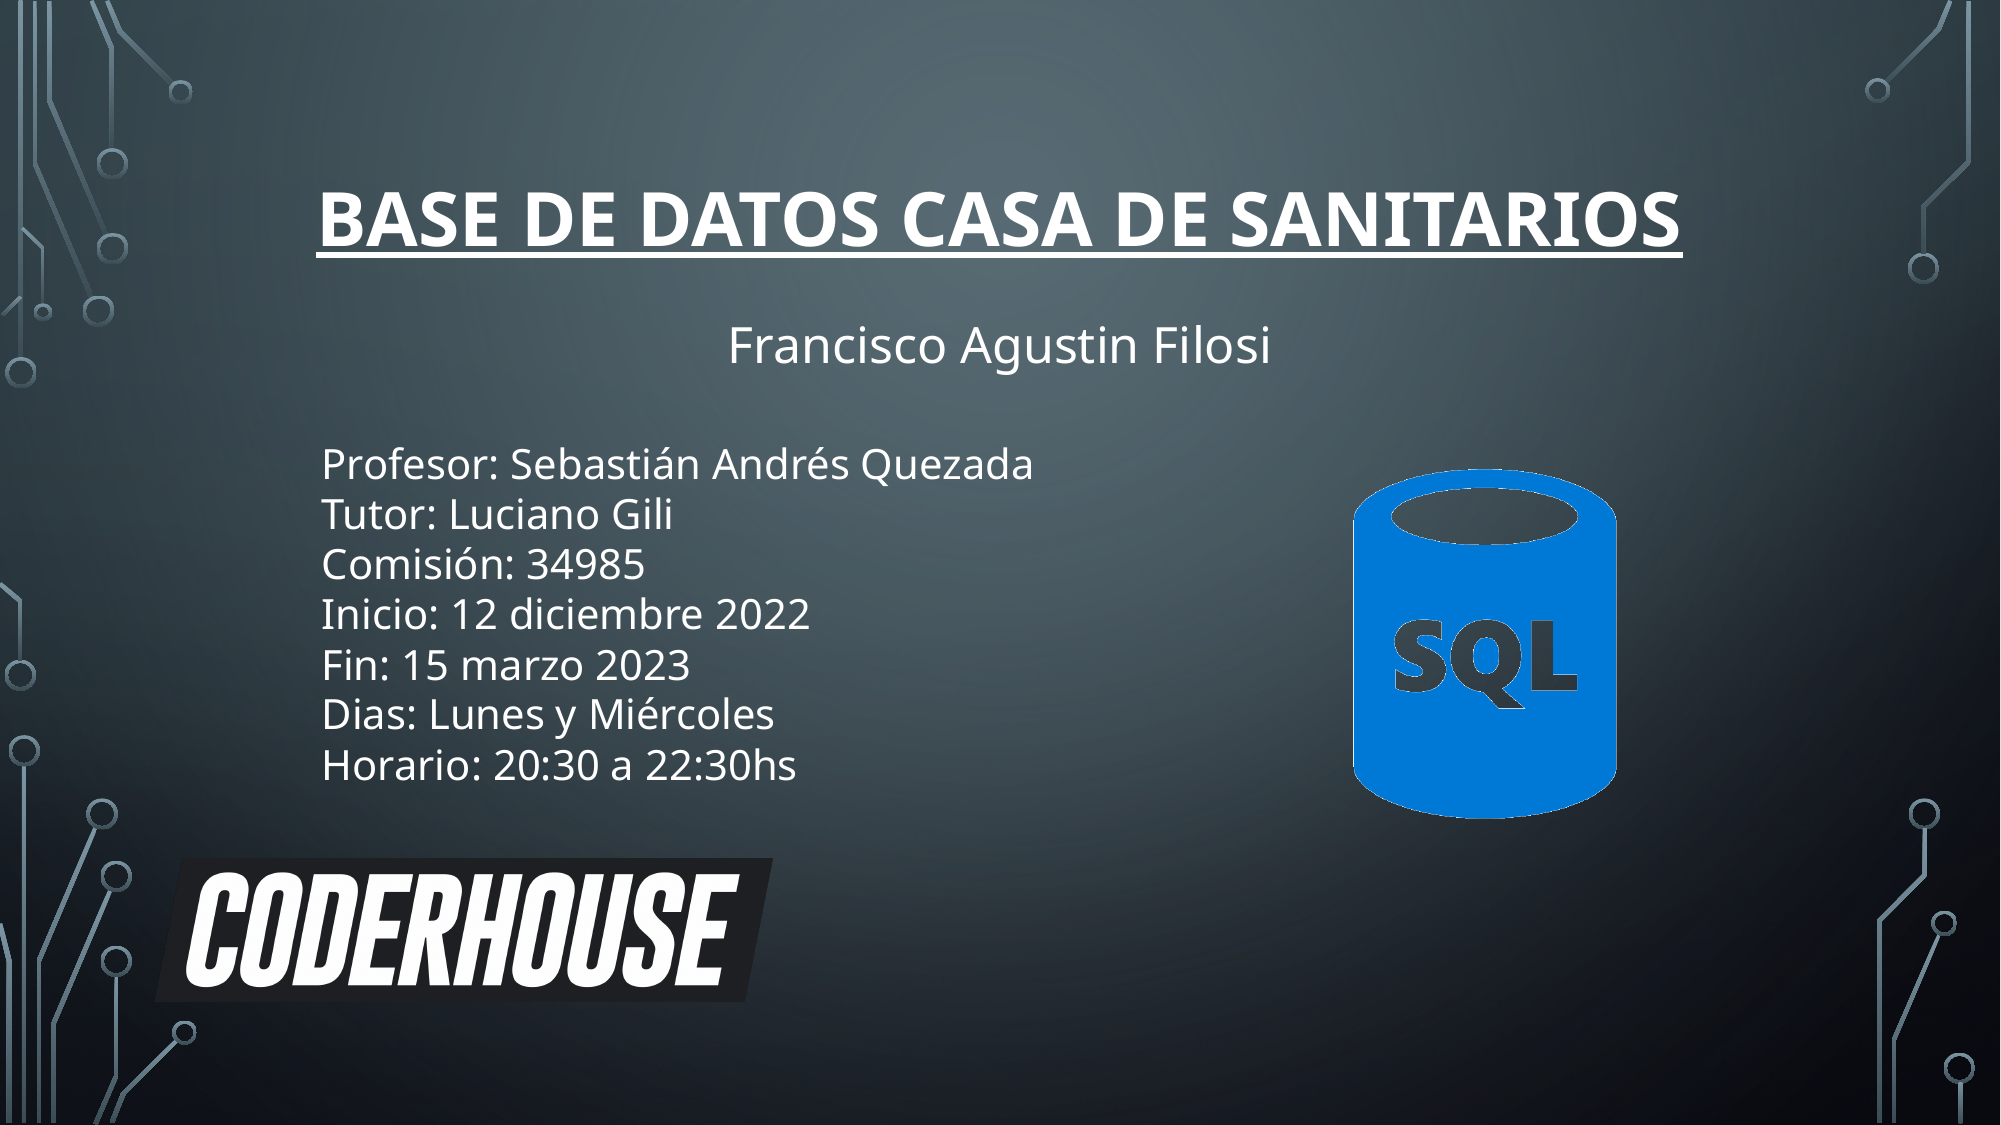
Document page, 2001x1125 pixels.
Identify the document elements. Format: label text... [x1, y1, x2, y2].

picture [1309, 468, 1660, 819]
picture [153, 858, 773, 1003]
title Base de Datos Casa de Sanitarios [187, 101, 1813, 344]
text_box Profesor: Sebastián Andrés Quezada Tutor: Luciano Gili Comisión: 34985 Inicio: 12 diciembre 2022 Fin: 15 marzo 2023 Dias: Lunes y Miércoles Horario: 20:30 a 22:30hs [306, 430, 1693, 796]
text_box Francisco Agustin Filosi [454, 306, 1546, 381]
